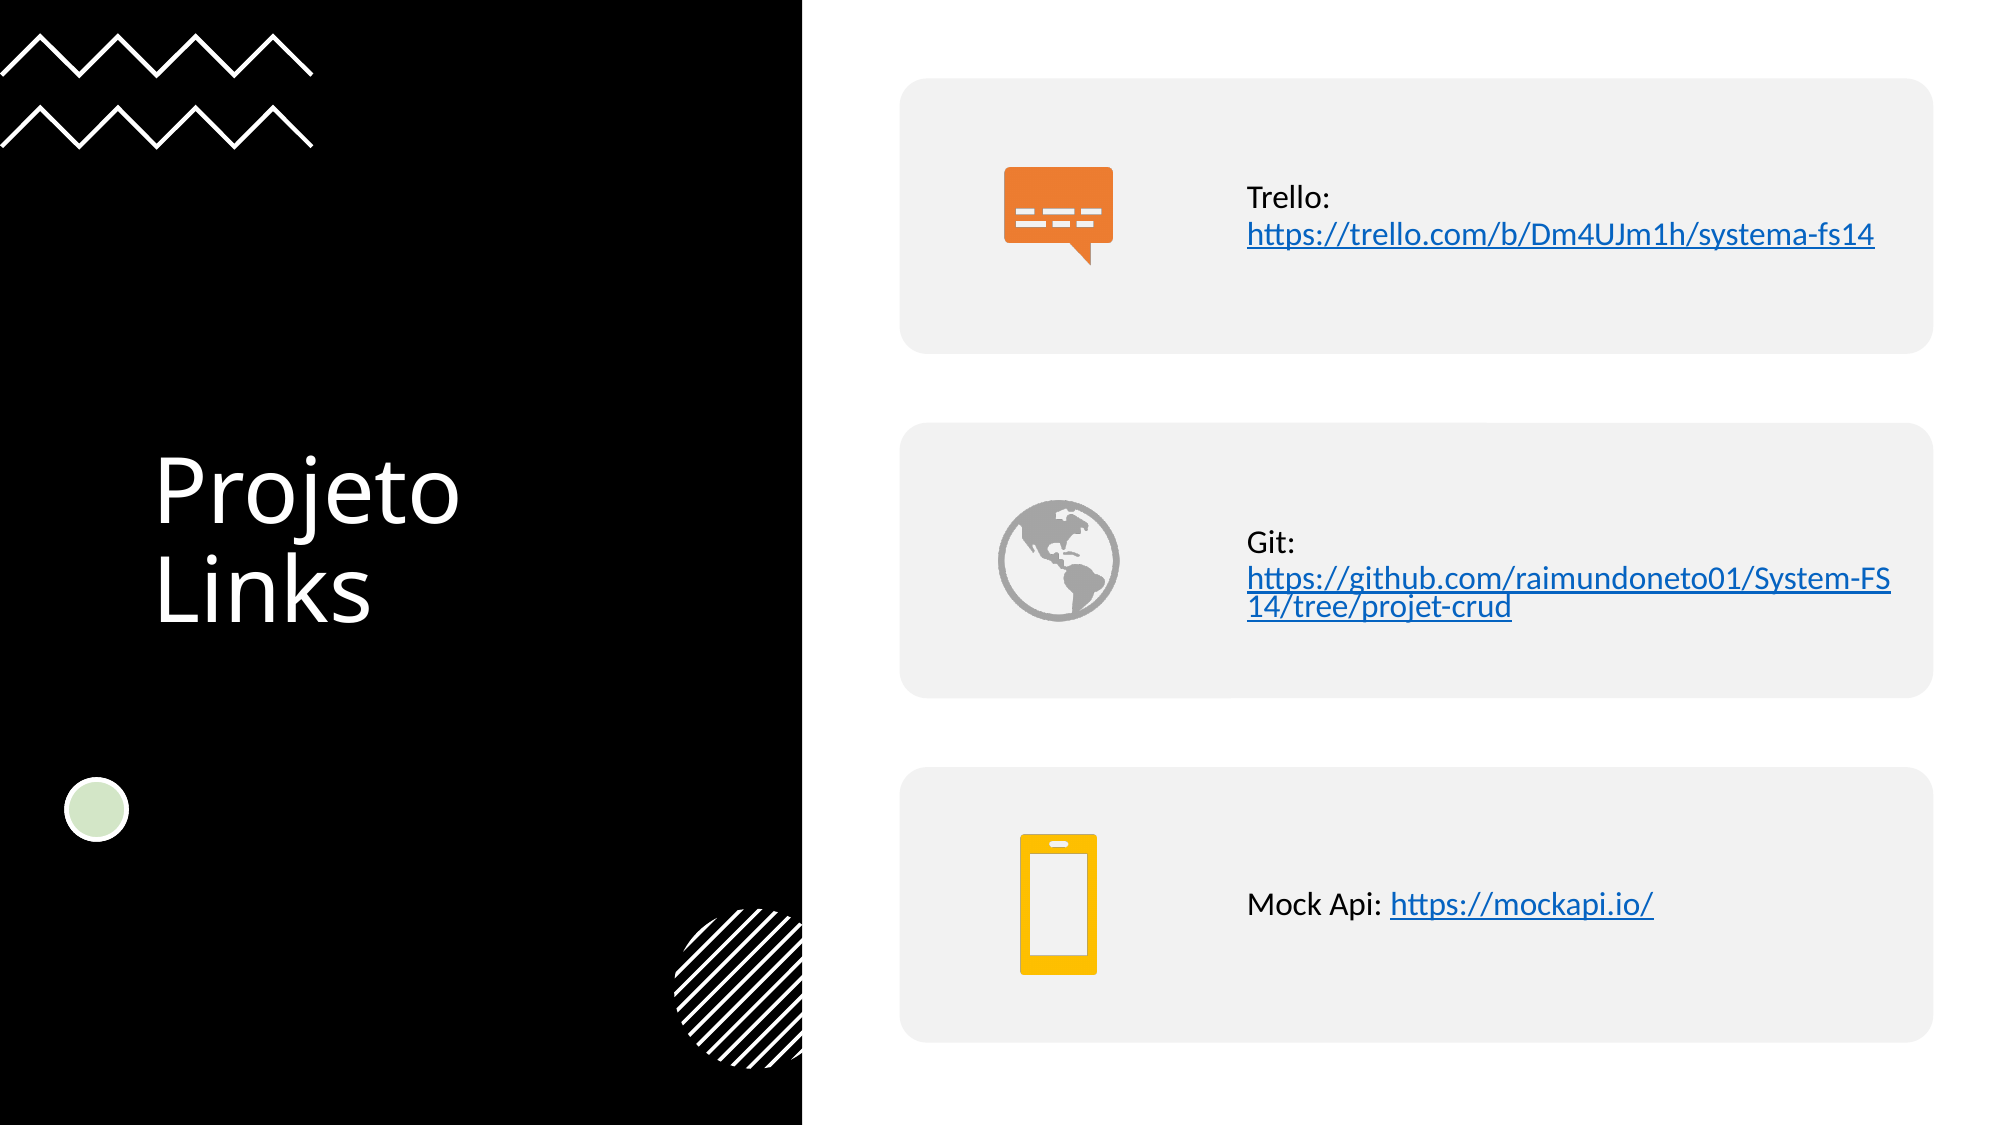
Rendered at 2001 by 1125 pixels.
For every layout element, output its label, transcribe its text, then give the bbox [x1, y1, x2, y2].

title Projeto Links [137, 196, 663, 892]
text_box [0, 33, 314, 150]
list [899, 78, 1934, 1043]
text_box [674, 908, 835, 1069]
text_box [65, 778, 128, 841]
text_box [0, 0, 803, 1125]
text_box [803, 0, 2000, 1125]
